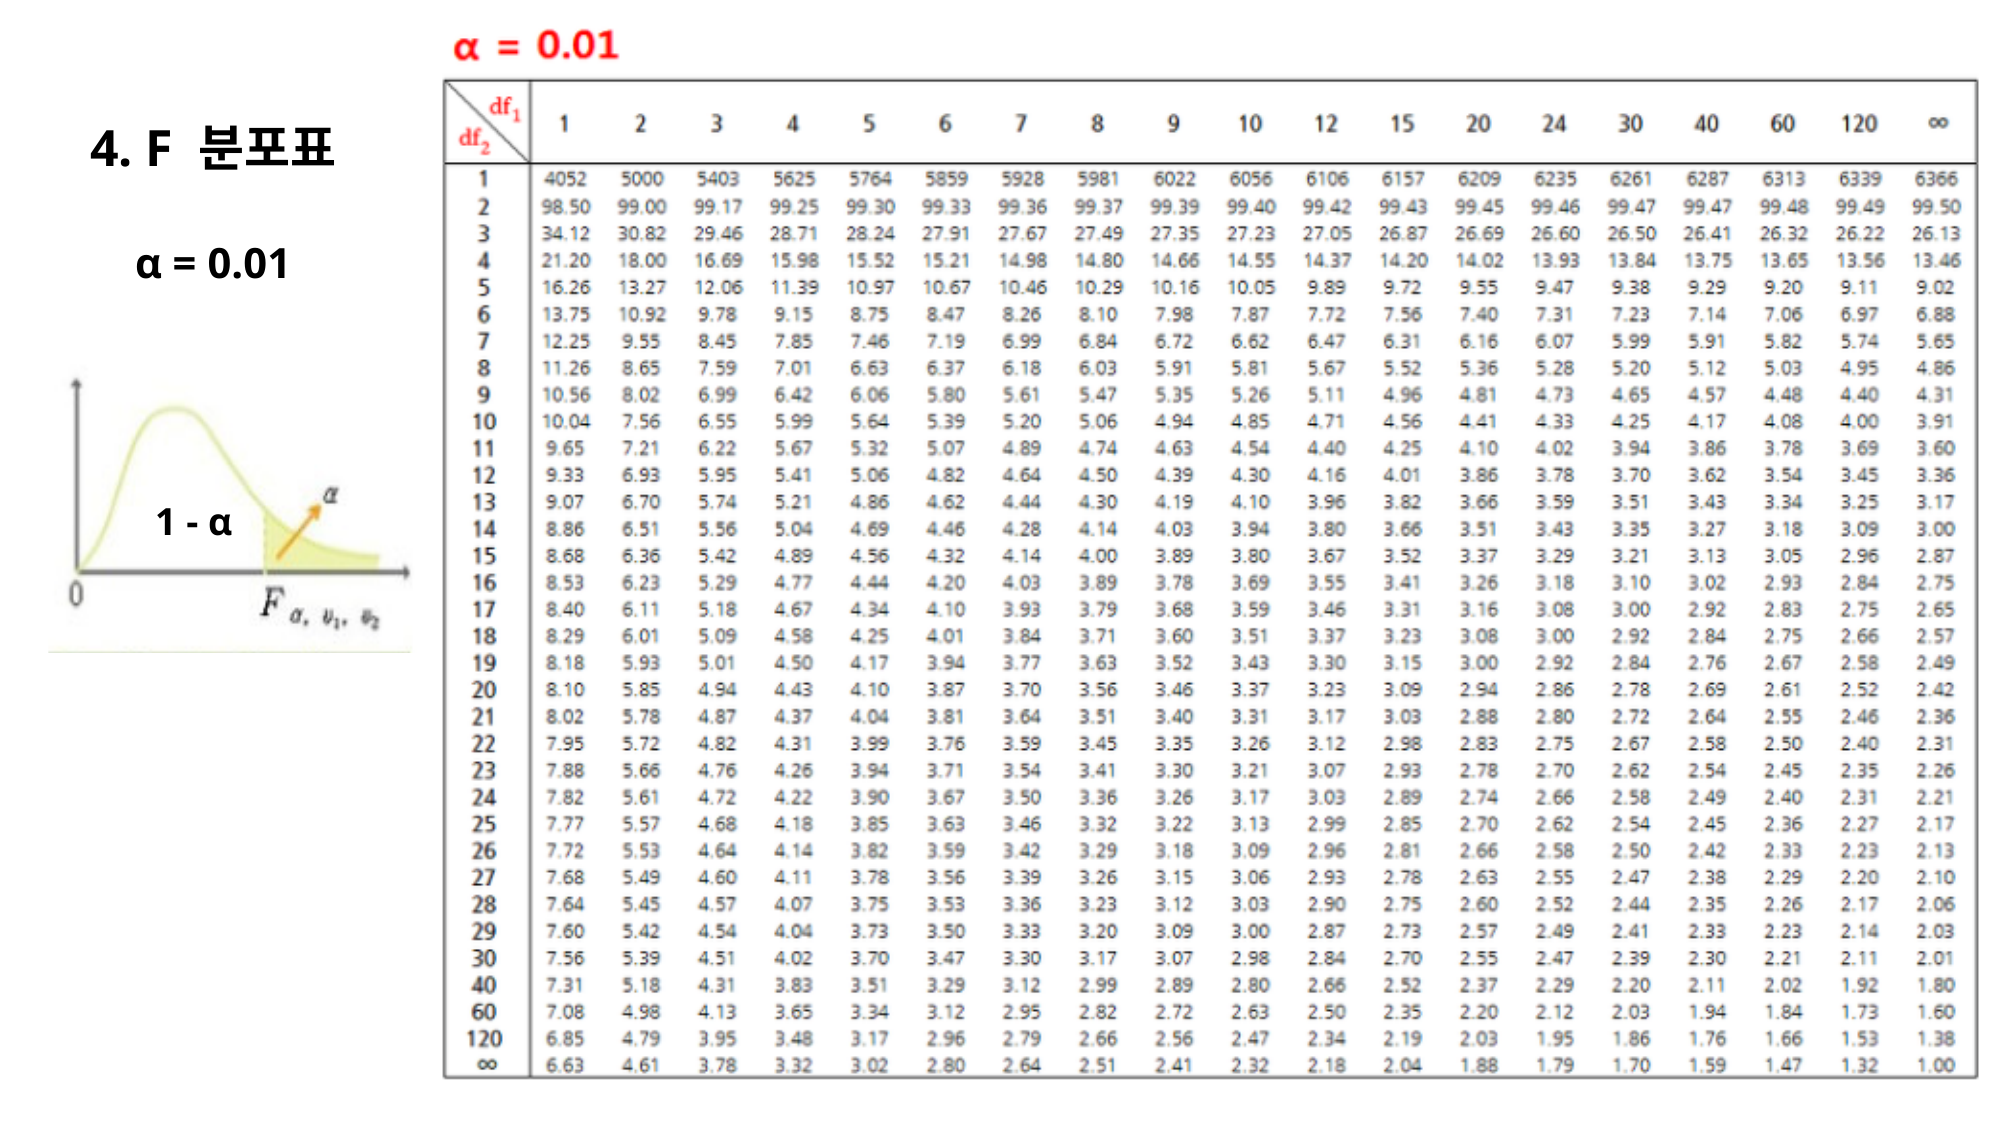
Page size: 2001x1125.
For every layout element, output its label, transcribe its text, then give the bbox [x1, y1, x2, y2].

picture [48, 22, 2000, 1102]
text_box 4. F 분포표 α = 0.01 [0, 109, 426, 295]
